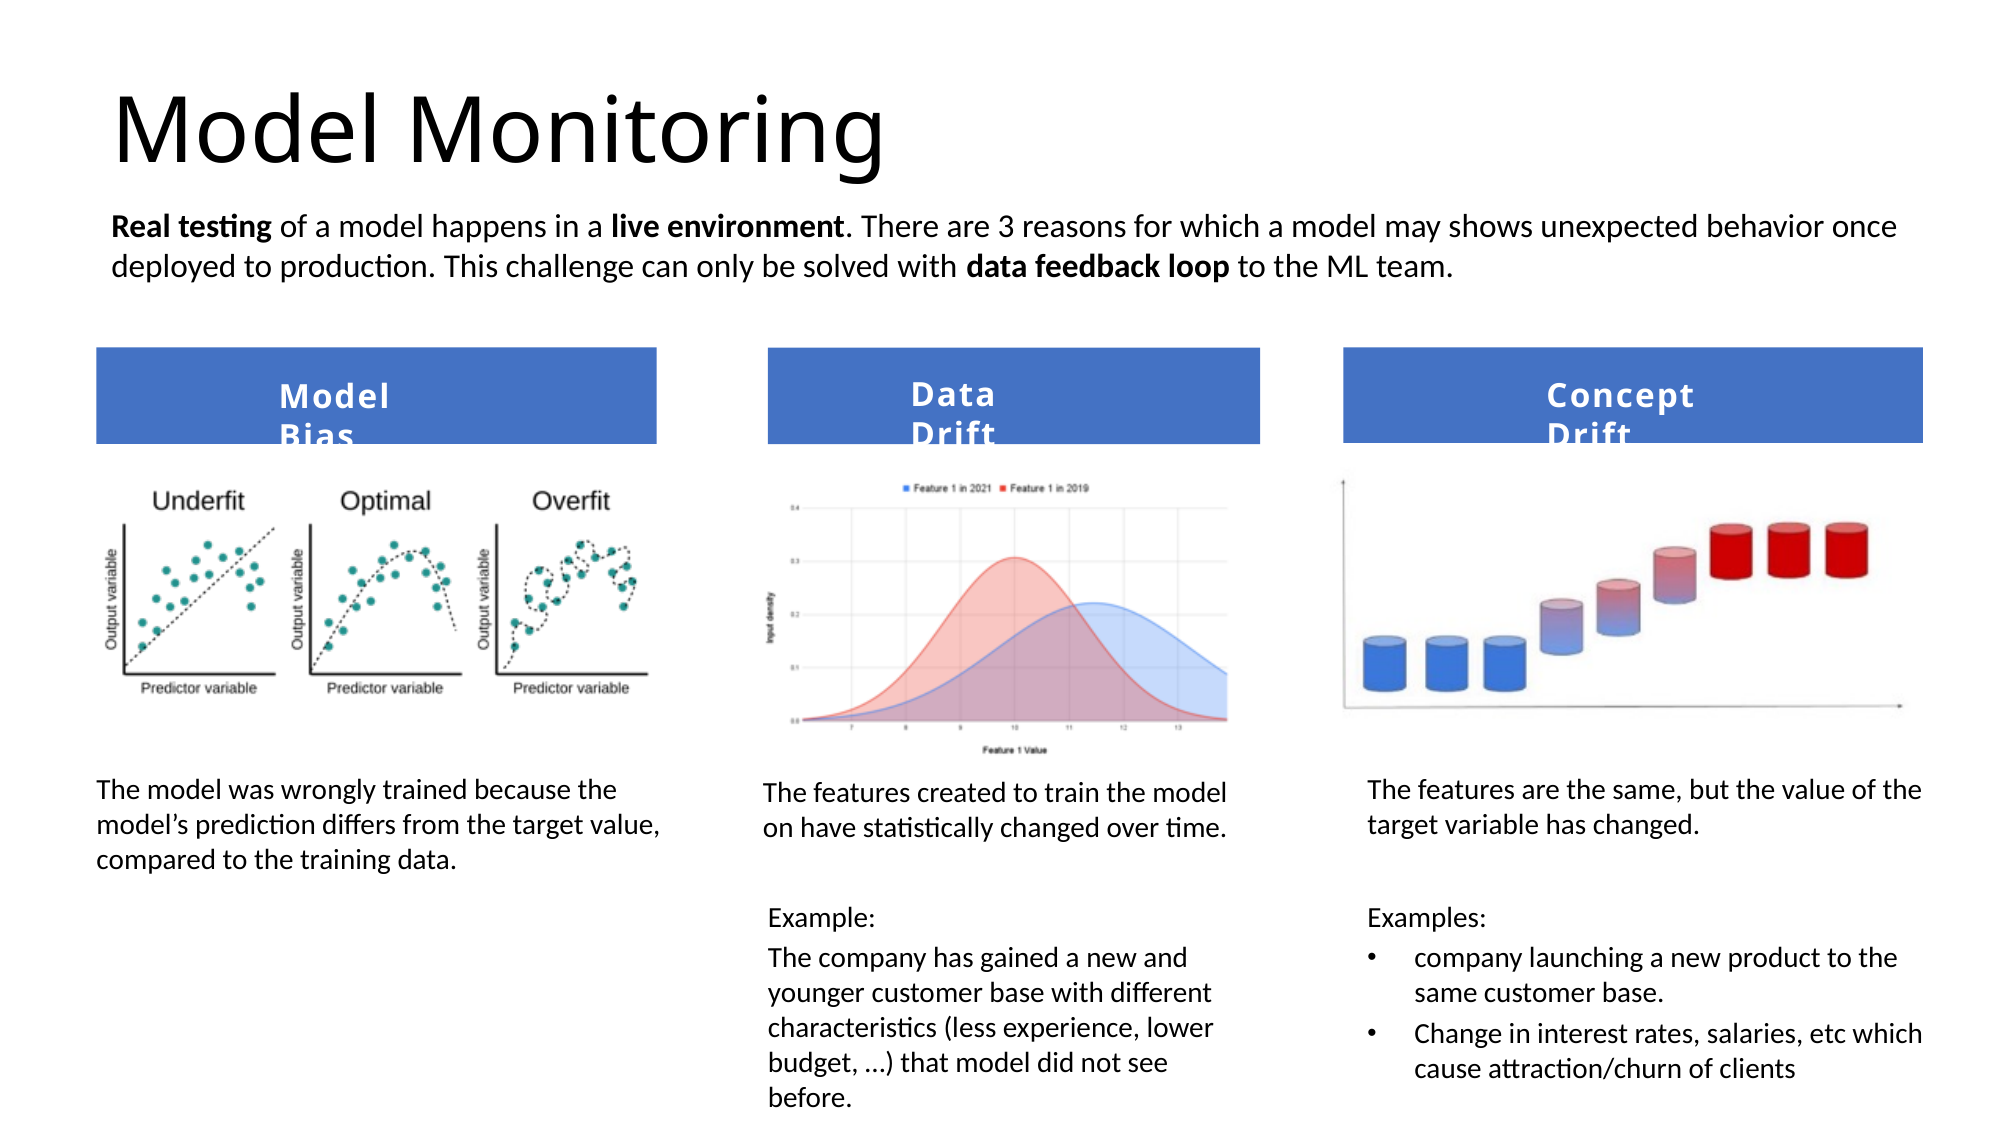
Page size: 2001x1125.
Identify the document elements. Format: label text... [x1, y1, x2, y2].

text_box Concept Drift [1531, 366, 1792, 443]
text_box The model was wrongly trained because the model’s prediction differs from the target value, compared to the training data. [96, 770, 675, 876]
text_box The features are the same, but the value of the target variable has changed. [1367, 770, 1923, 841]
picture [96, 477, 657, 702]
text_box Real testing of a model happens in a live environment. There are 3 reasons for which a model may shows unexpected behavior once deployed to production. This challenge can only be solved with data feedback loop to the ML team. [96, 196, 1923, 290]
text_box Model Bias [264, 367, 473, 463]
text_box [1343, 347, 1923, 443]
picture [749, 467, 1243, 771]
text_box [767, 347, 1261, 445]
title Model Monitoring [96, 24, 1822, 196]
text_box Examples: company launching a new product to the same customer base. Change in interest rates, salaries, etc which cause attraction/churn of clients [1367, 897, 1948, 1085]
text_box [96, 347, 657, 444]
text_box Example: The company has gained a new and younger customer base with different characteristics (less experience, lower budget, …) that model did not see before. [767, 897, 1243, 1114]
picture [1318, 443, 1923, 736]
text_box Data Drift [895, 365, 1105, 461]
text_box The features created to train the model on have statistically changed over time. [762, 772, 1238, 843]
